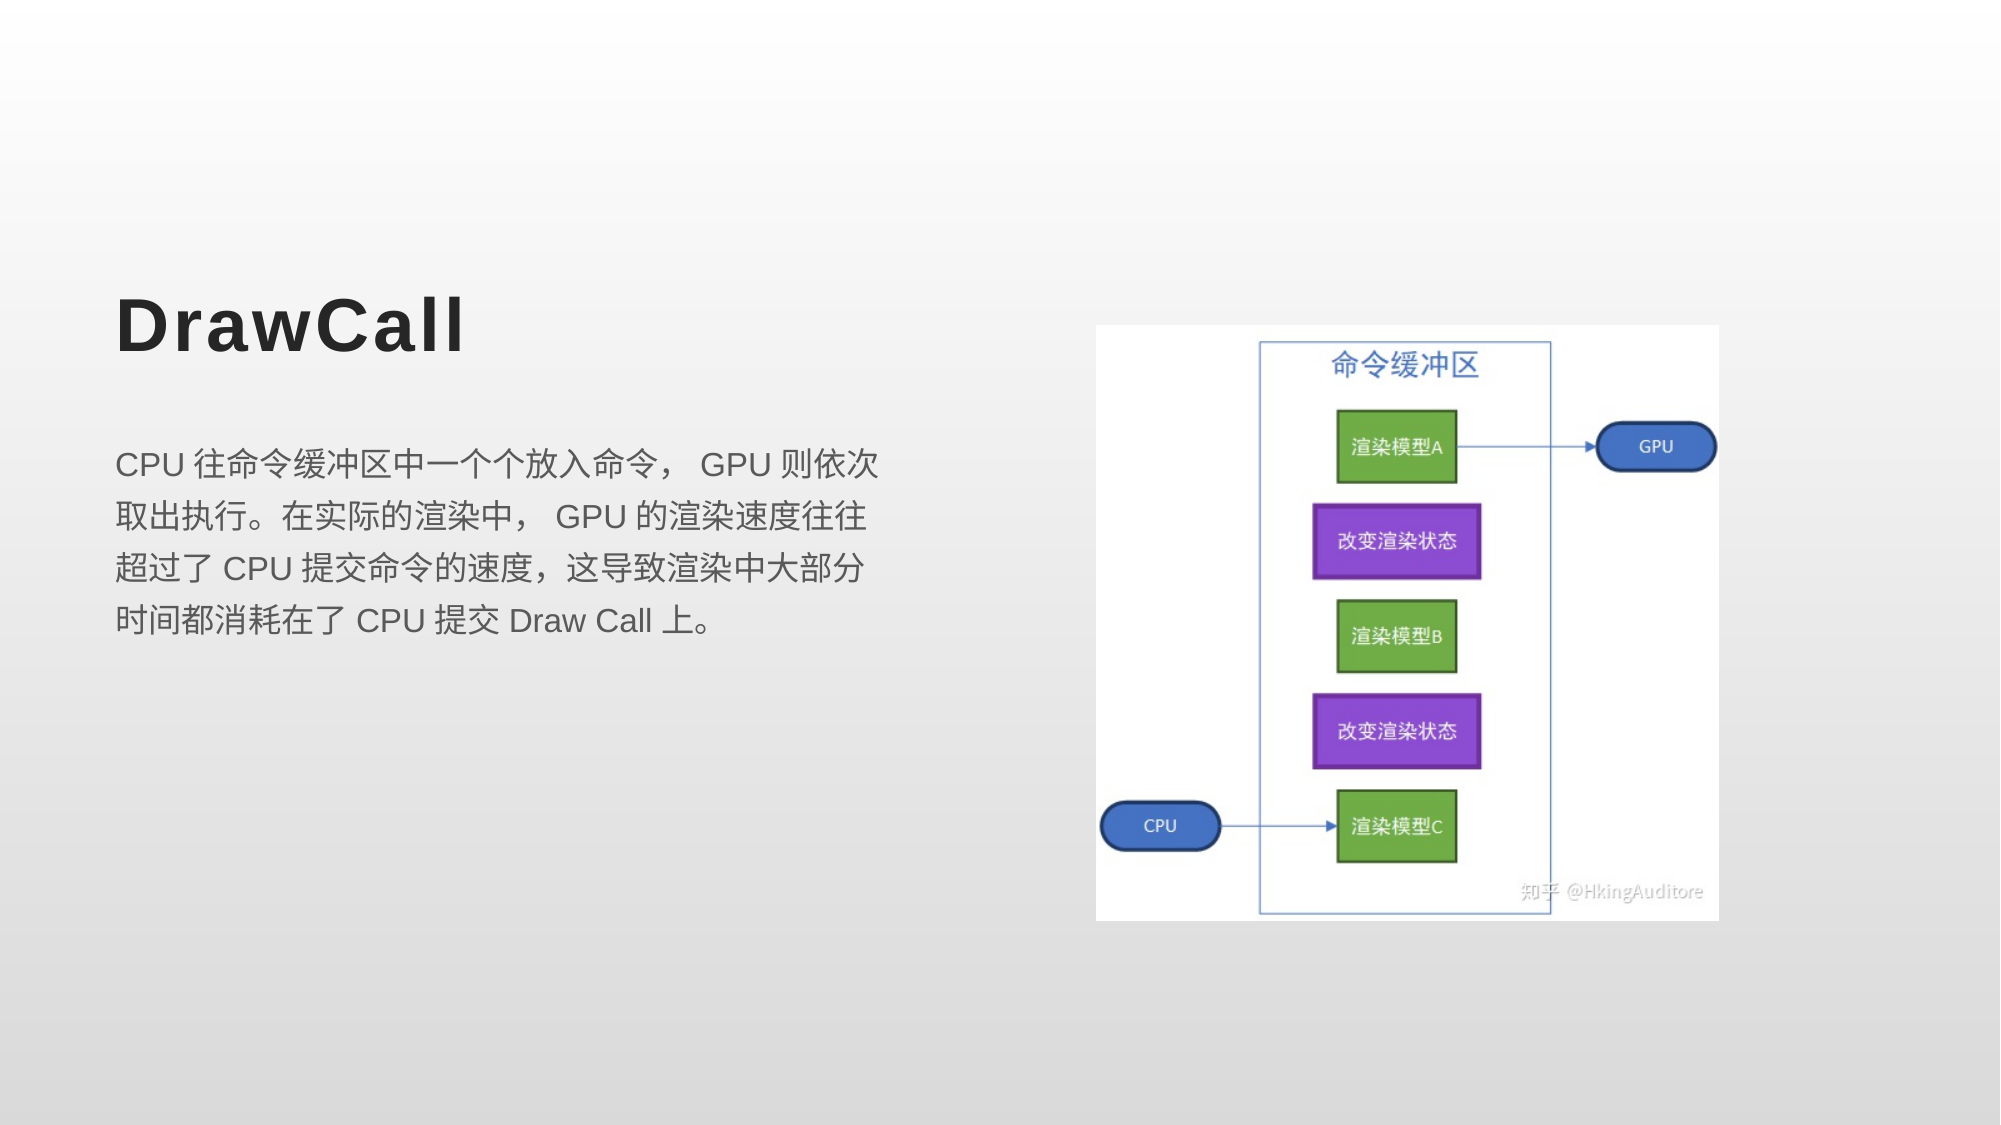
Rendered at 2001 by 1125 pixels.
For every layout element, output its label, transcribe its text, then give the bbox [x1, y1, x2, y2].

text_box DrawCall [100, 127, 901, 374]
picture [1096, 325, 1719, 921]
text_box CPU往命令缓冲区中一个个放入命令，GPU则依次取出执行。在实际的渲染中，GPU的渲染速度往往超过了CPU提交命令的速度，这导致渲染中大部分时间都消耗在了CPU提交Draw Call上。 [100, 424, 901, 1026]
